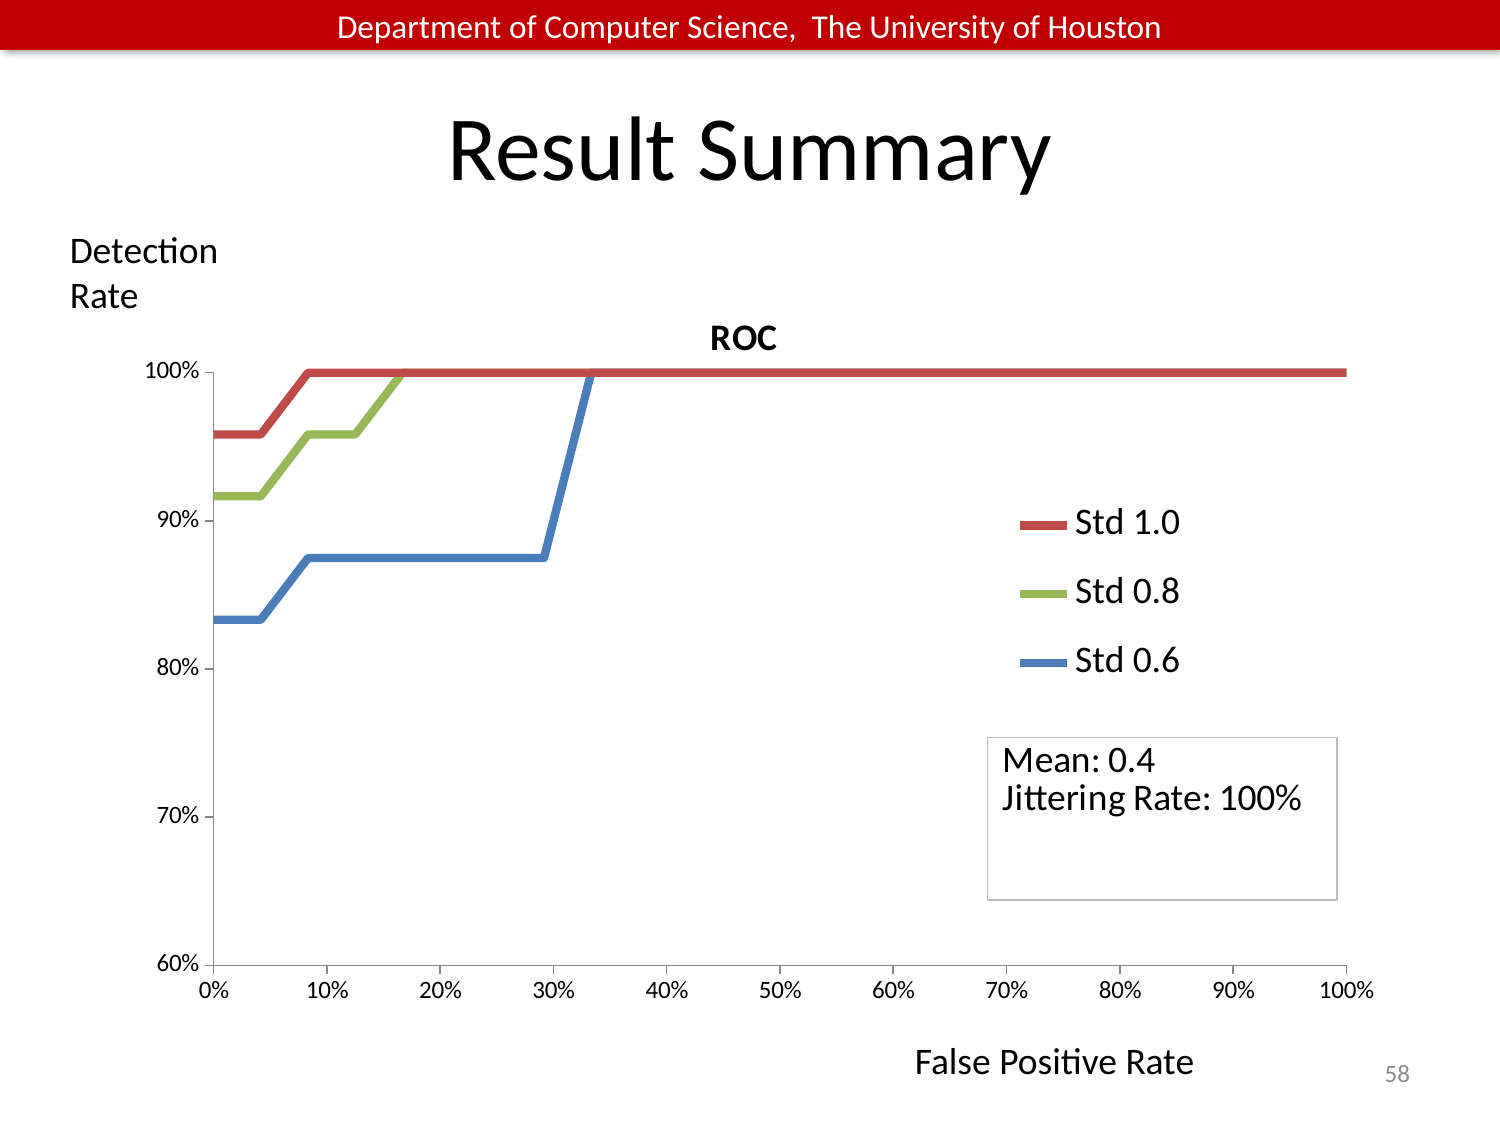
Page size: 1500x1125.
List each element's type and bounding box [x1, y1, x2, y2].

text_box [899, 1051, 1338, 1090]
chart [74, 287, 1413, 1051]
title [75, 50, 1425, 238]
slide_number [1074, 1042, 1425, 1103]
text_box [55, 218, 268, 324]
